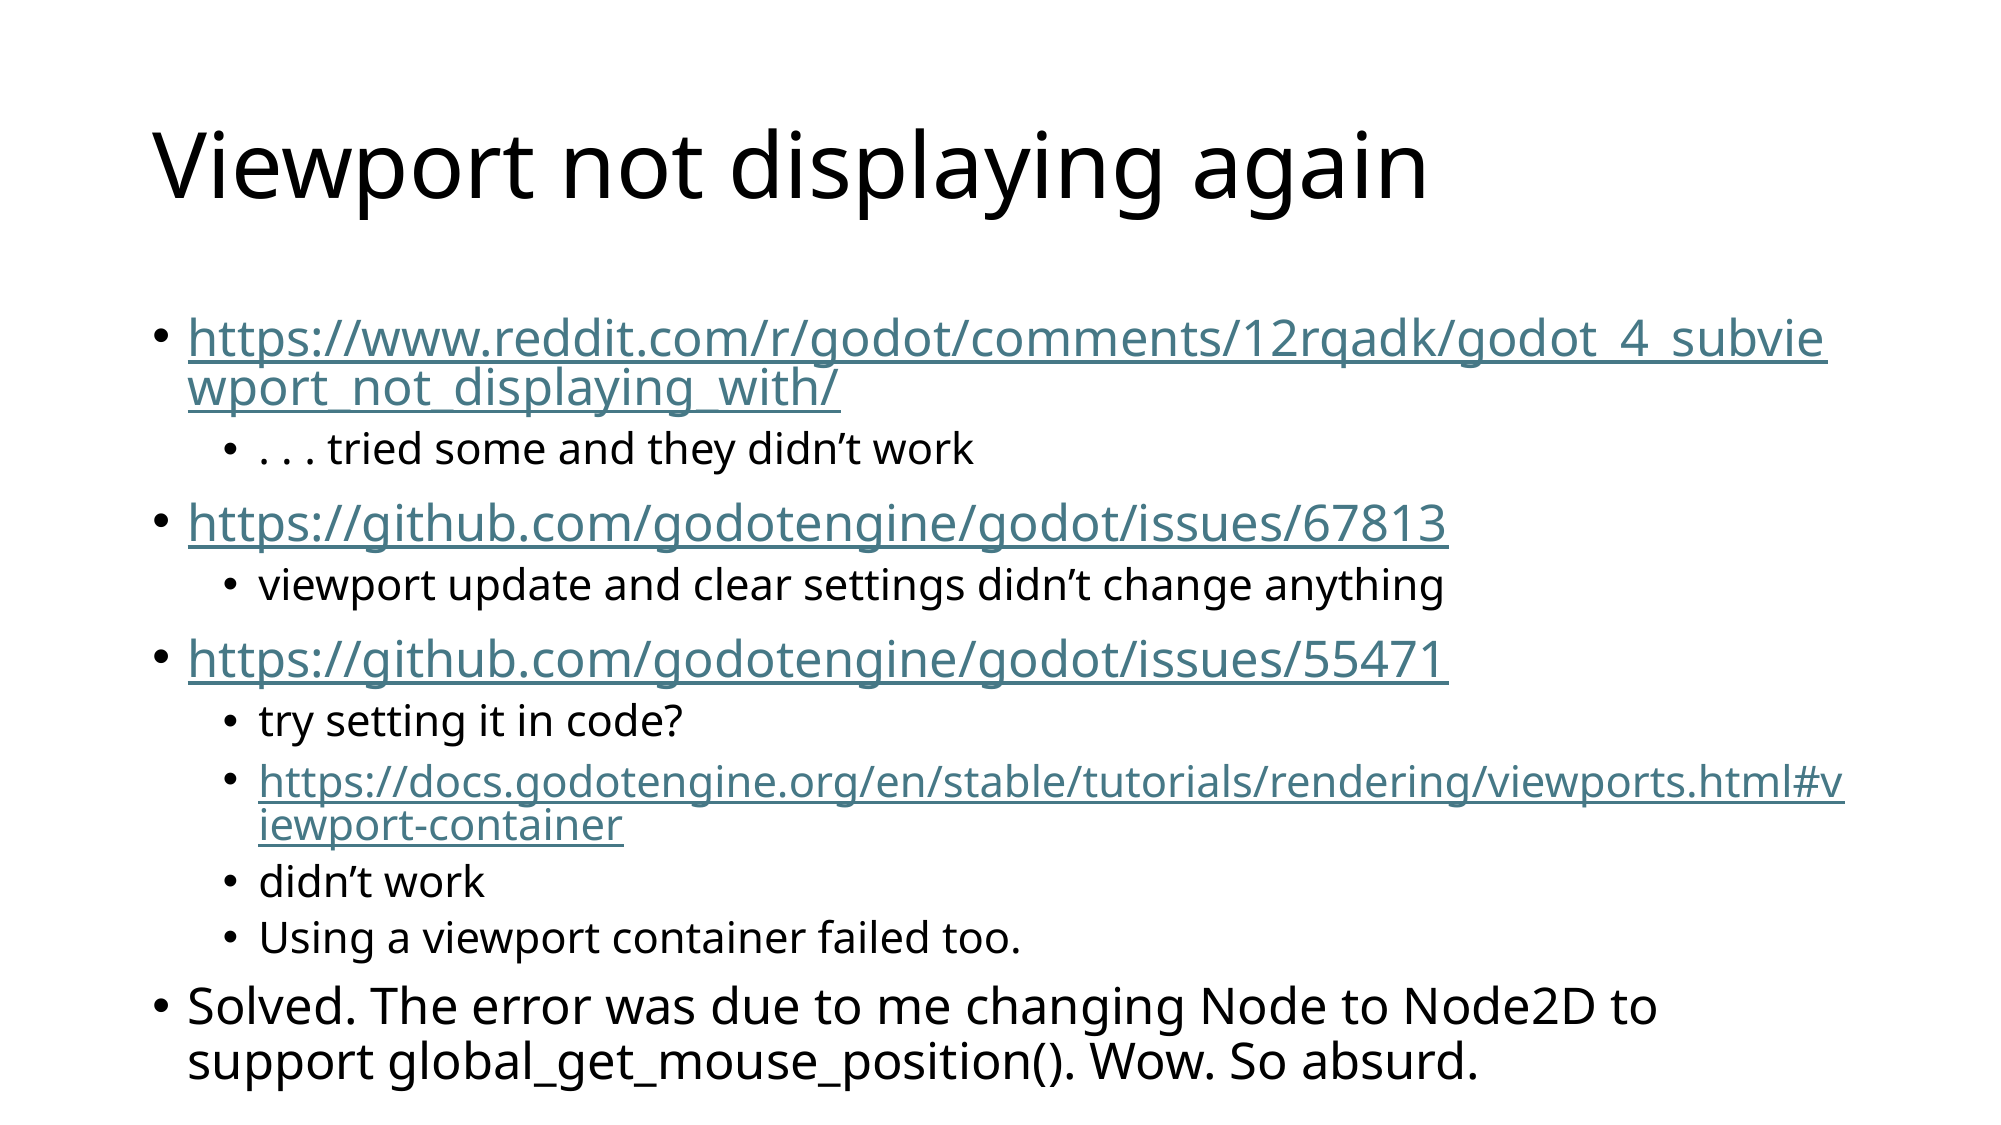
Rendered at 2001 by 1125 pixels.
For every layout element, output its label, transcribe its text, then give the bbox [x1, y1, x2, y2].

title Viewport not displaying again [137, 59, 1863, 278]
list https://www.reddit.com/r/godot/comments/12rqadk/godot_4_subviewport_not_displaying_with/ . . . tried some and they didn’t work https://github.com/godotengine/godot/issues/67813 viewport update and clear settings didn’t change anything https://github.com/godotengine/godot/issues/55471 try setting it in code? https://docs.godotengine.org/en/stable/tutorials/rendering/viewports.html#viewport-container didn’t work Using a viewport container failed too. Solved. The error was due to me changing Node to Node2D to support global_get_mouse_position(). Wow. So absurd. [137, 299, 1863, 1014]
